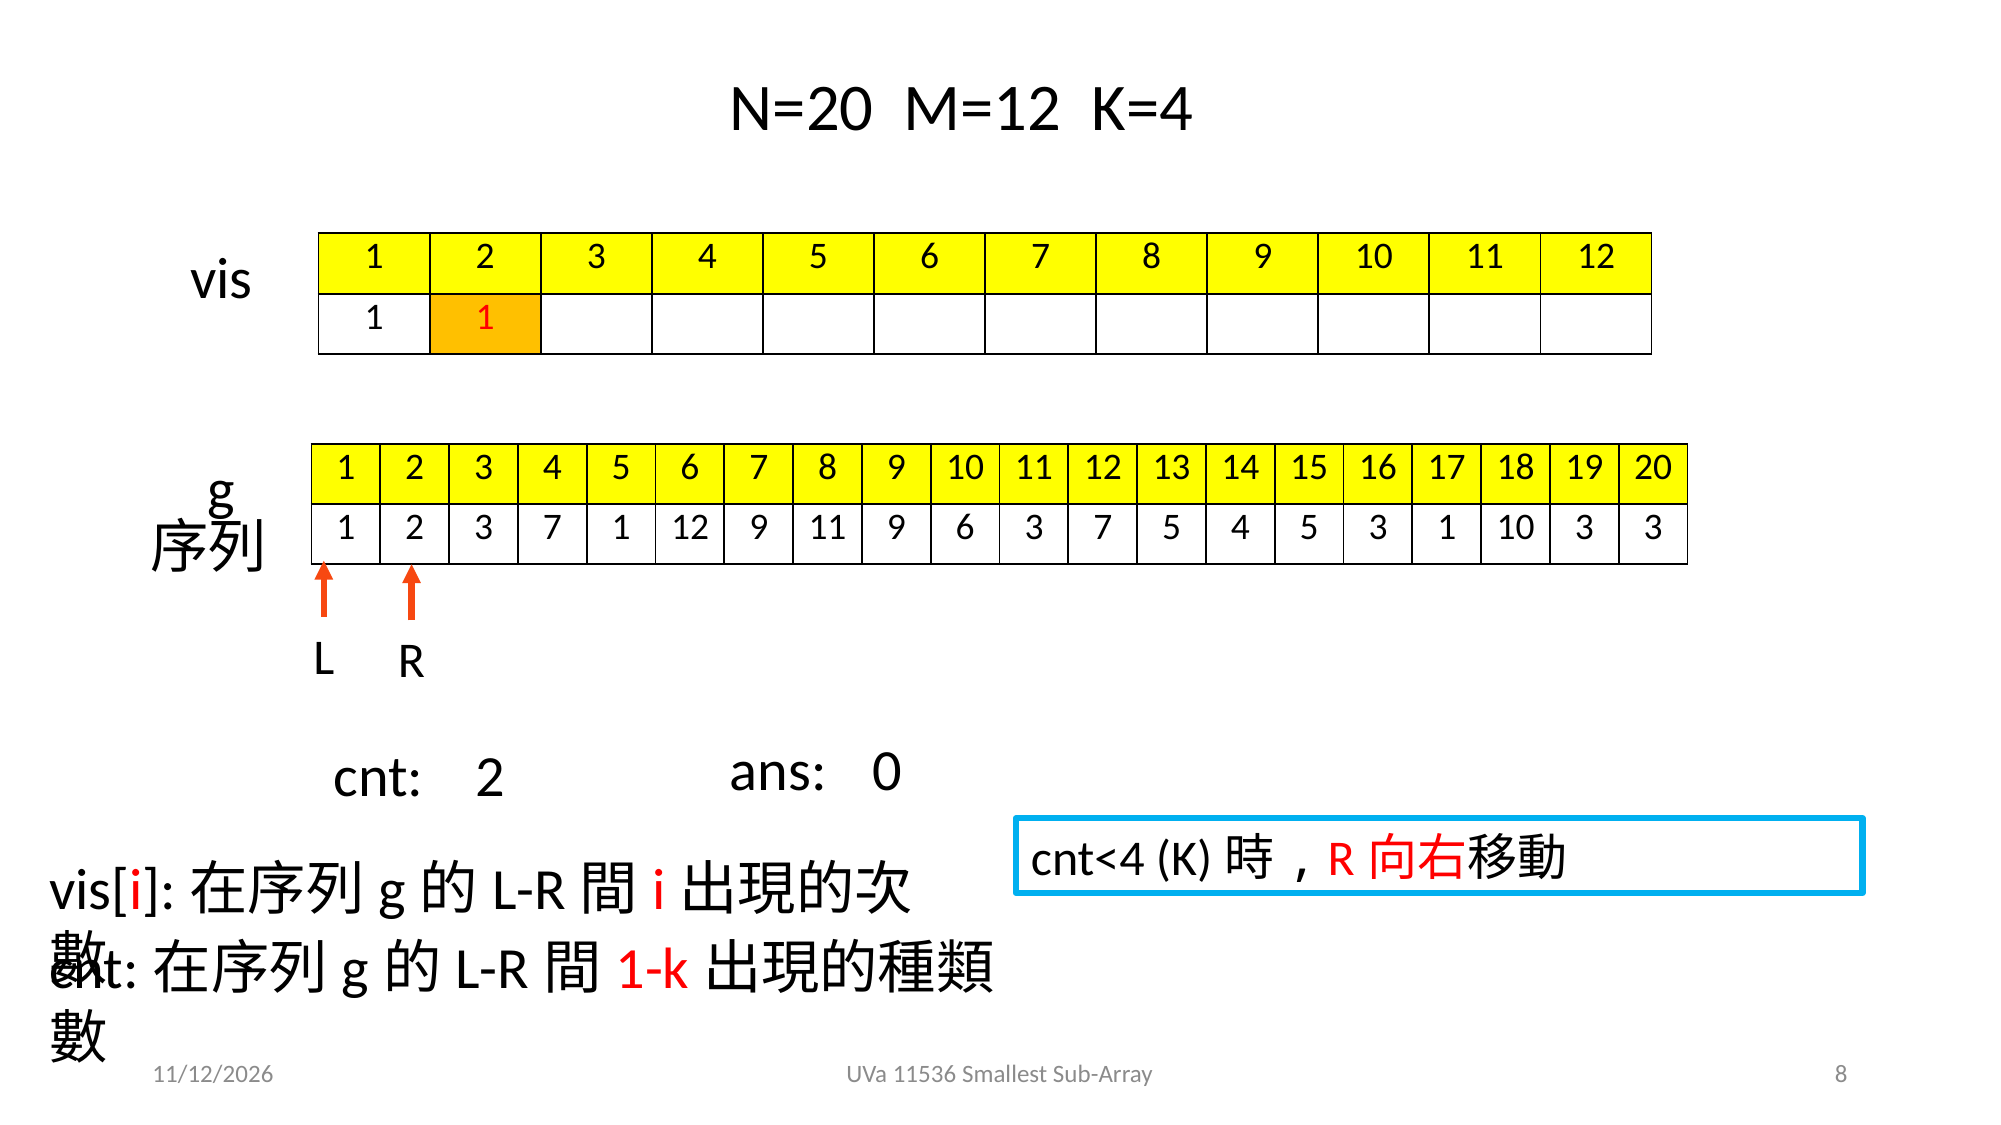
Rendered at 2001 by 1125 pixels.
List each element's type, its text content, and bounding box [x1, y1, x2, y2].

table_header 20 [1620, 445, 1687, 503]
slide_number 8 [1412, 1042, 1863, 1103]
table_cell 3 [1620, 505, 1687, 563]
footer UVa 11536 Smallest Sub-Array [662, 1042, 1338, 1103]
text_box cnt: [318, 730, 460, 816]
text_box 2 [460, 730, 604, 816]
table_cell [875, 295, 984, 353]
text_box g [192, 443, 265, 502]
table_header 3 [450, 445, 517, 503]
table_header 11 [1000, 445, 1067, 503]
table_cell [986, 295, 1095, 353]
table_cell 5 [1276, 505, 1343, 563]
table_cell [653, 295, 762, 353]
table_header 12 [1069, 445, 1136, 503]
table_header 3 [542, 234, 651, 293]
table_header 9 [1208, 234, 1317, 293]
text_box vis [175, 233, 282, 319]
table_header 2 [431, 234, 540, 293]
table_cell [1319, 295, 1428, 353]
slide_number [137, 1078, 588, 1103]
table_cell 9 [725, 505, 792, 563]
table_cell 3 [1551, 505, 1618, 563]
table_header 7 [725, 445, 792, 503]
table_header 6 [875, 234, 984, 293]
table_cell 2 [381, 505, 448, 563]
text_box 0 [857, 724, 1000, 810]
table_header 14 [1207, 445, 1274, 503]
table_cell [1541, 295, 1651, 353]
table_header 1 [319, 234, 429, 293]
table_header 4 [653, 234, 762, 293]
table_cell 1 [312, 505, 379, 563]
table_header 15 [1276, 445, 1343, 503]
table_cell [764, 295, 873, 353]
text_box N=20 M=12 K=4 [715, 56, 1216, 152]
table_cell 7 [519, 505, 586, 563]
table_header 11 [1430, 234, 1540, 293]
table_header 9 [863, 445, 930, 503]
table_cell 3 [450, 505, 517, 563]
table_cell [1430, 295, 1540, 353]
table_cell [1208, 295, 1317, 353]
table_header 13 [1138, 445, 1205, 503]
table_header 16 [1344, 445, 1411, 503]
table_cell 1 [431, 295, 540, 353]
table_cell 1 [1413, 505, 1480, 563]
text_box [281, 560, 367, 693]
table_header 4 [519, 445, 586, 503]
table_cell 1 [588, 505, 655, 563]
table_header 8 [1097, 234, 1206, 293]
table_cell 9 [863, 505, 930, 563]
table_header 5 [588, 445, 655, 503]
table_header 19 [1551, 445, 1618, 503]
table_header 6 [656, 445, 723, 503]
table_header 10 [932, 445, 999, 503]
table_header 10 [1319, 234, 1428, 293]
table_header 1 [312, 445, 379, 503]
table_header 7 [986, 234, 1095, 293]
table_cell 7 [1069, 505, 1136, 563]
table_cell 11 [794, 505, 861, 563]
table_header 8 [794, 445, 861, 503]
table_cell 12 [656, 505, 723, 563]
text_box vis[i]:在序列g的L-R間i出現的次數 [34, 843, 966, 922]
table_cell 3 [1344, 505, 1411, 563]
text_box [369, 564, 454, 696]
table_cell 4 [1207, 505, 1274, 563]
table_cell 5 [1138, 505, 1205, 563]
text_box cnt:在序列g的L-R間1-k出現的種類數 [34, 922, 1044, 1078]
table_cell [542, 295, 651, 353]
table_header 17 [1413, 445, 1480, 503]
table_cell 1 [319, 295, 429, 353]
text_box 序列 [135, 502, 296, 587]
table_cell 3 [1000, 505, 1067, 563]
text_box ans: [715, 724, 857, 810]
table_header 5 [764, 234, 873, 293]
table_cell 6 [932, 505, 999, 563]
table_cell 10 [1482, 505, 1549, 563]
table_header 12 [1541, 234, 1651, 293]
table_header 2 [381, 445, 448, 503]
table_header 18 [1482, 445, 1549, 503]
text_box cnt<4 (K)時, R向右移動 [1015, 818, 1863, 893]
table_cell [1097, 295, 1206, 353]
